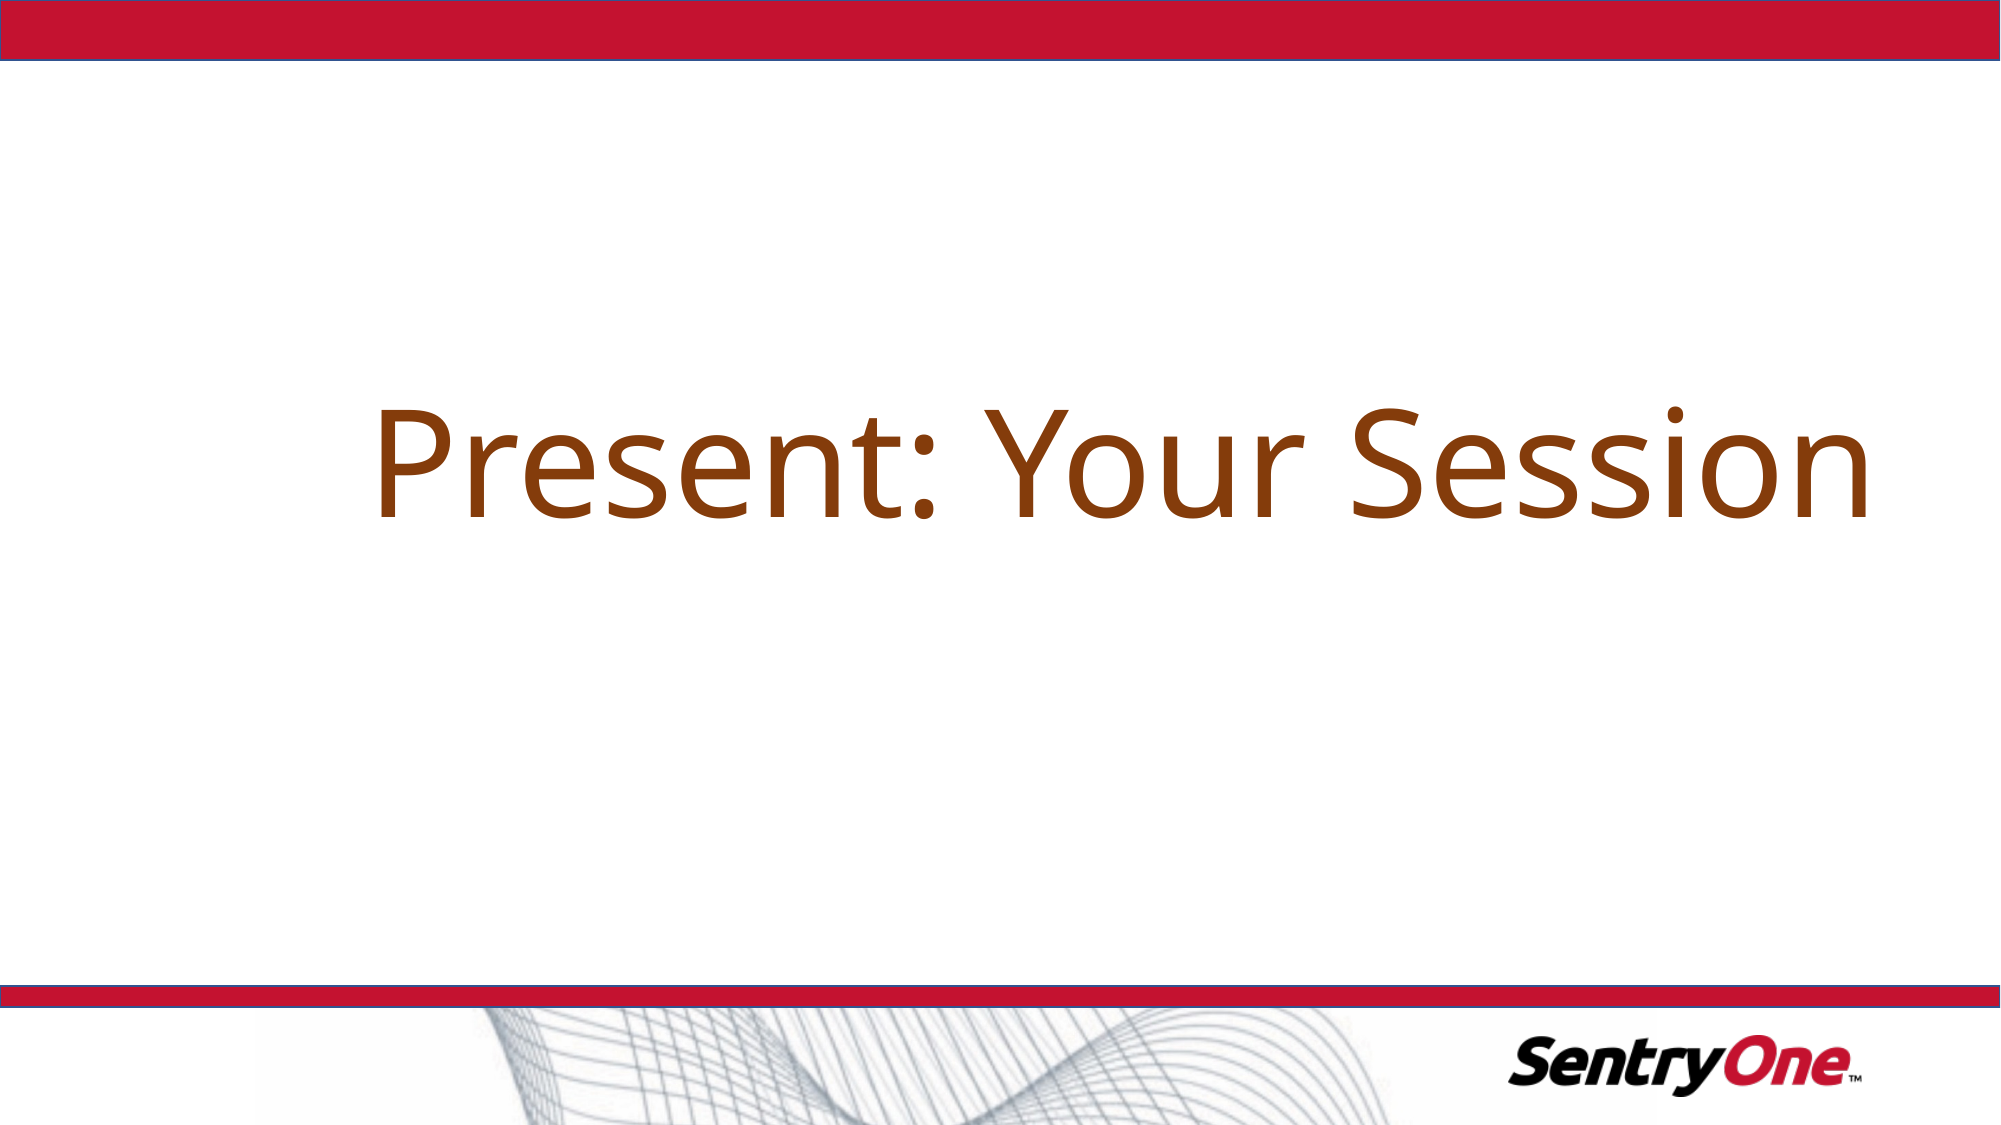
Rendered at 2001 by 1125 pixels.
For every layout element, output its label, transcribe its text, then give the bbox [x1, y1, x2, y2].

title Present: Your Session [181, 380, 1895, 661]
picture [255, 1008, 1863, 1125]
